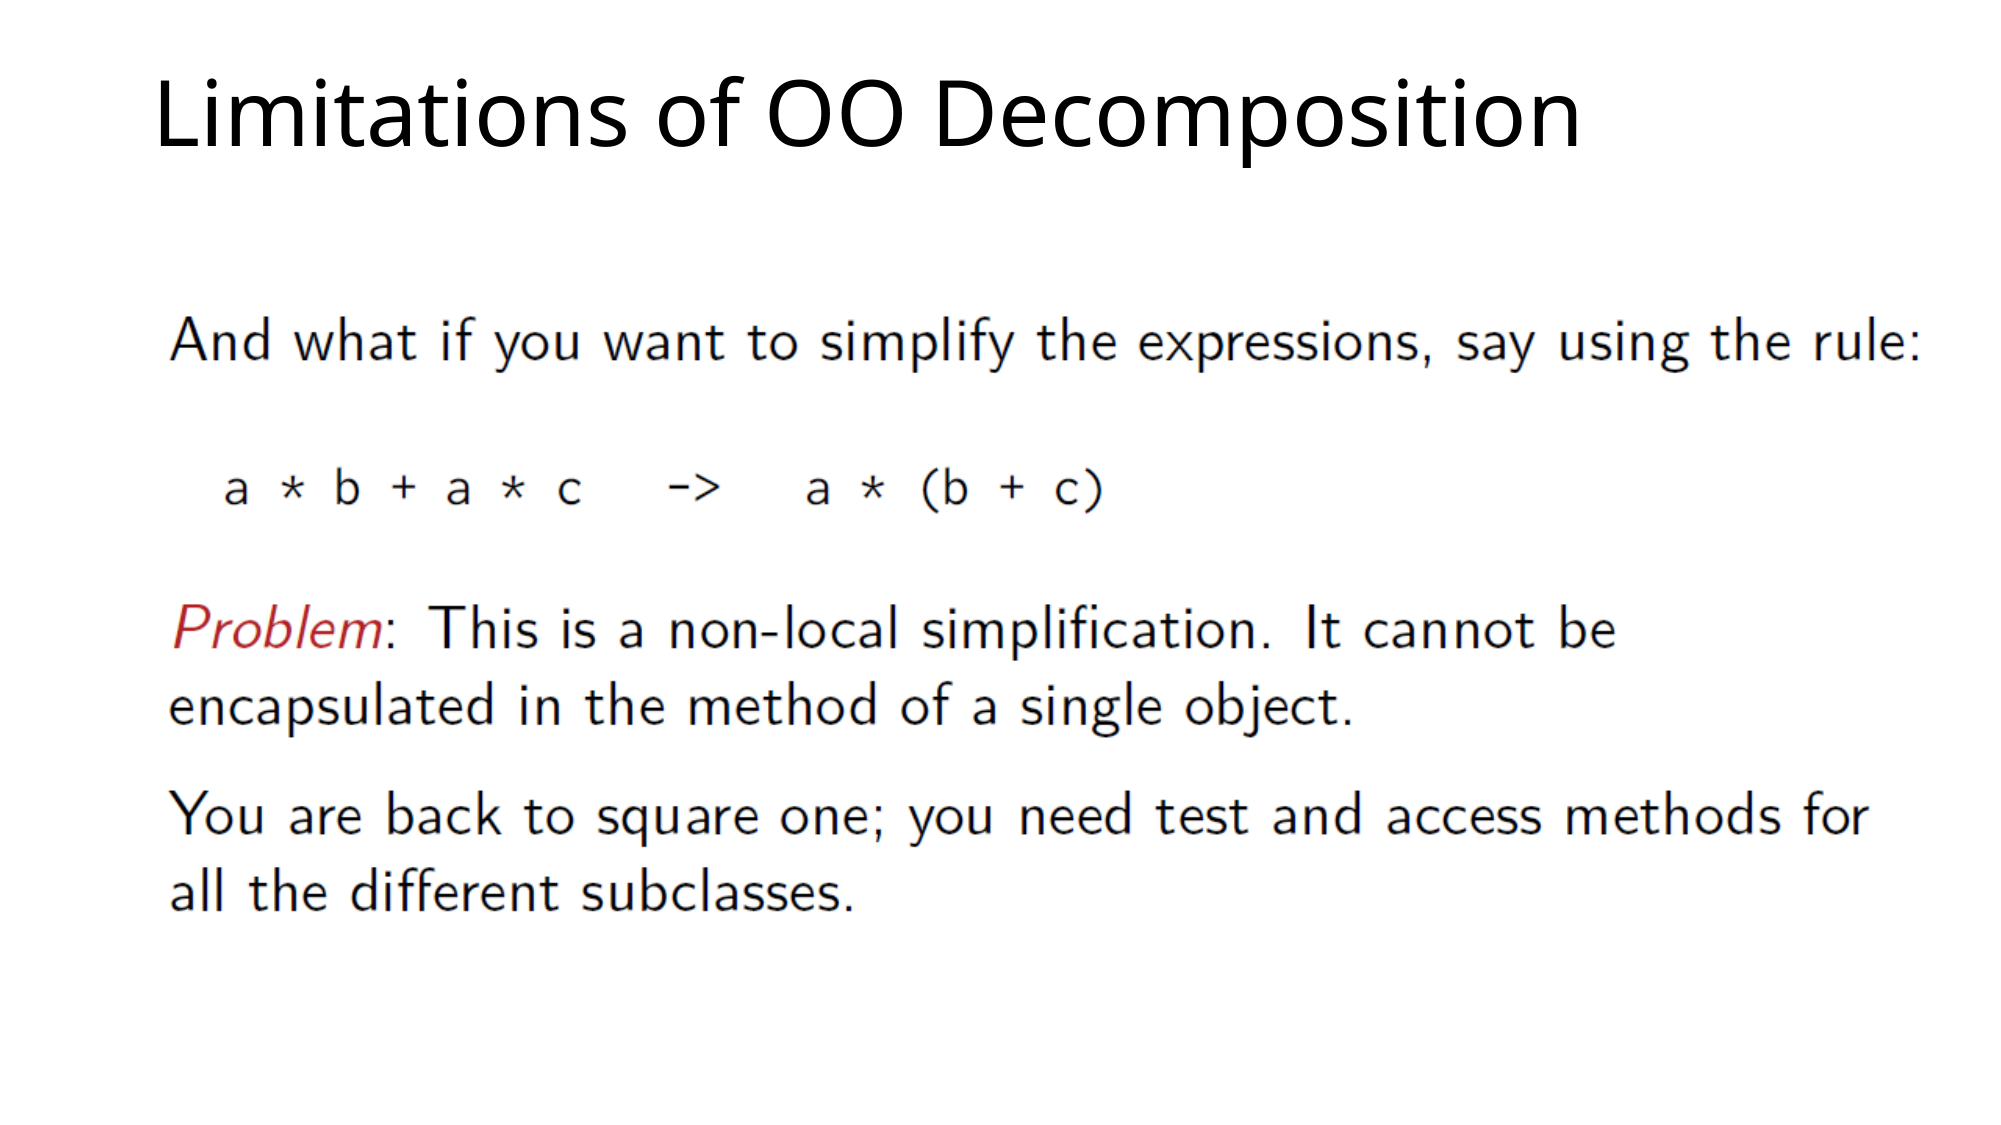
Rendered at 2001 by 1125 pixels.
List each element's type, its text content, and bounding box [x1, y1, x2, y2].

title Limitations of OO Decomposition [137, 7, 1863, 226]
picture [137, 287, 1960, 1024]
